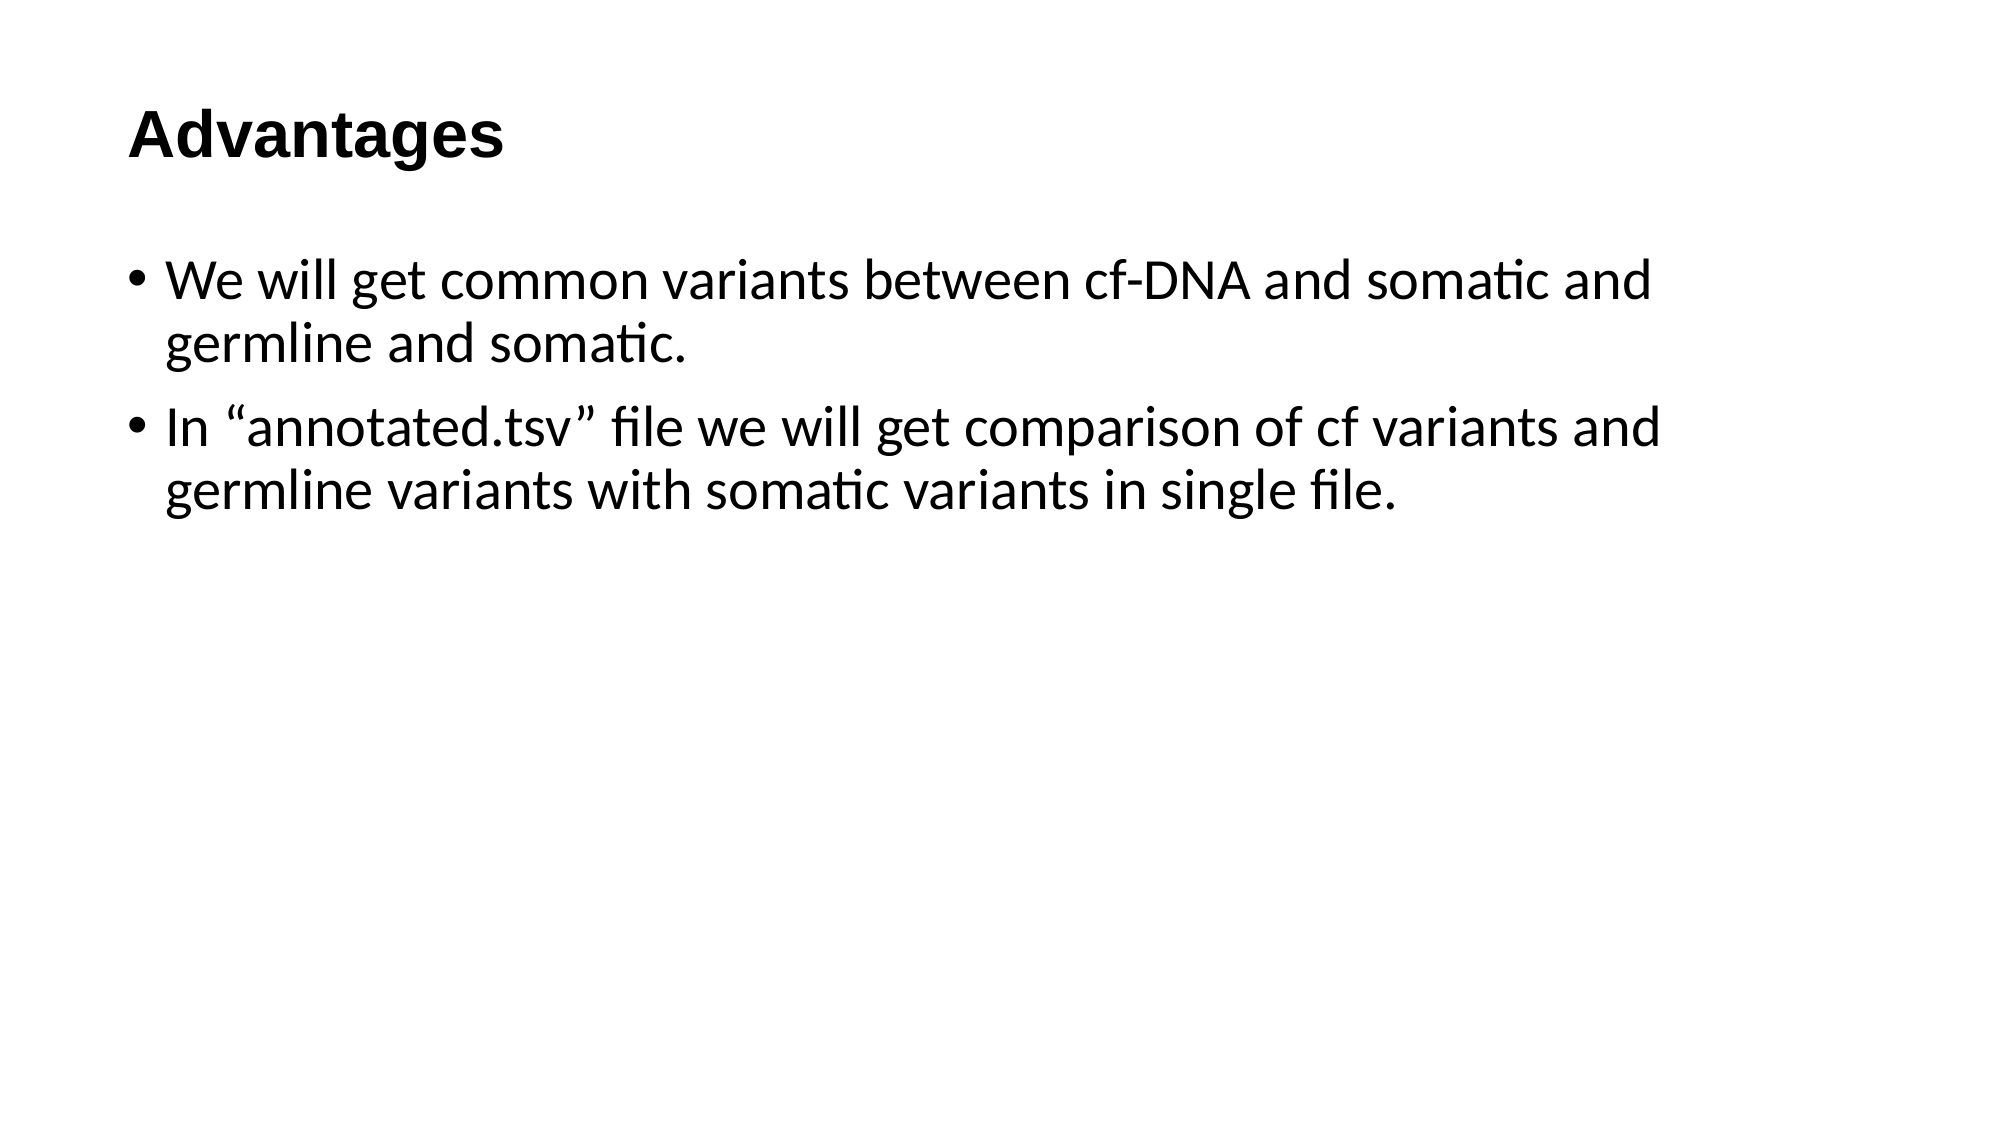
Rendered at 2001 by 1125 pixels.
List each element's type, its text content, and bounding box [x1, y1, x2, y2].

title Advantages [112, 102, 1838, 170]
list We will get common variants between cf-DNA and somatic and germline and somatic. In “annotated.tsv” file we will get comparison of cf variants and germline variants with somatic variants in single file. [112, 242, 1838, 956]
